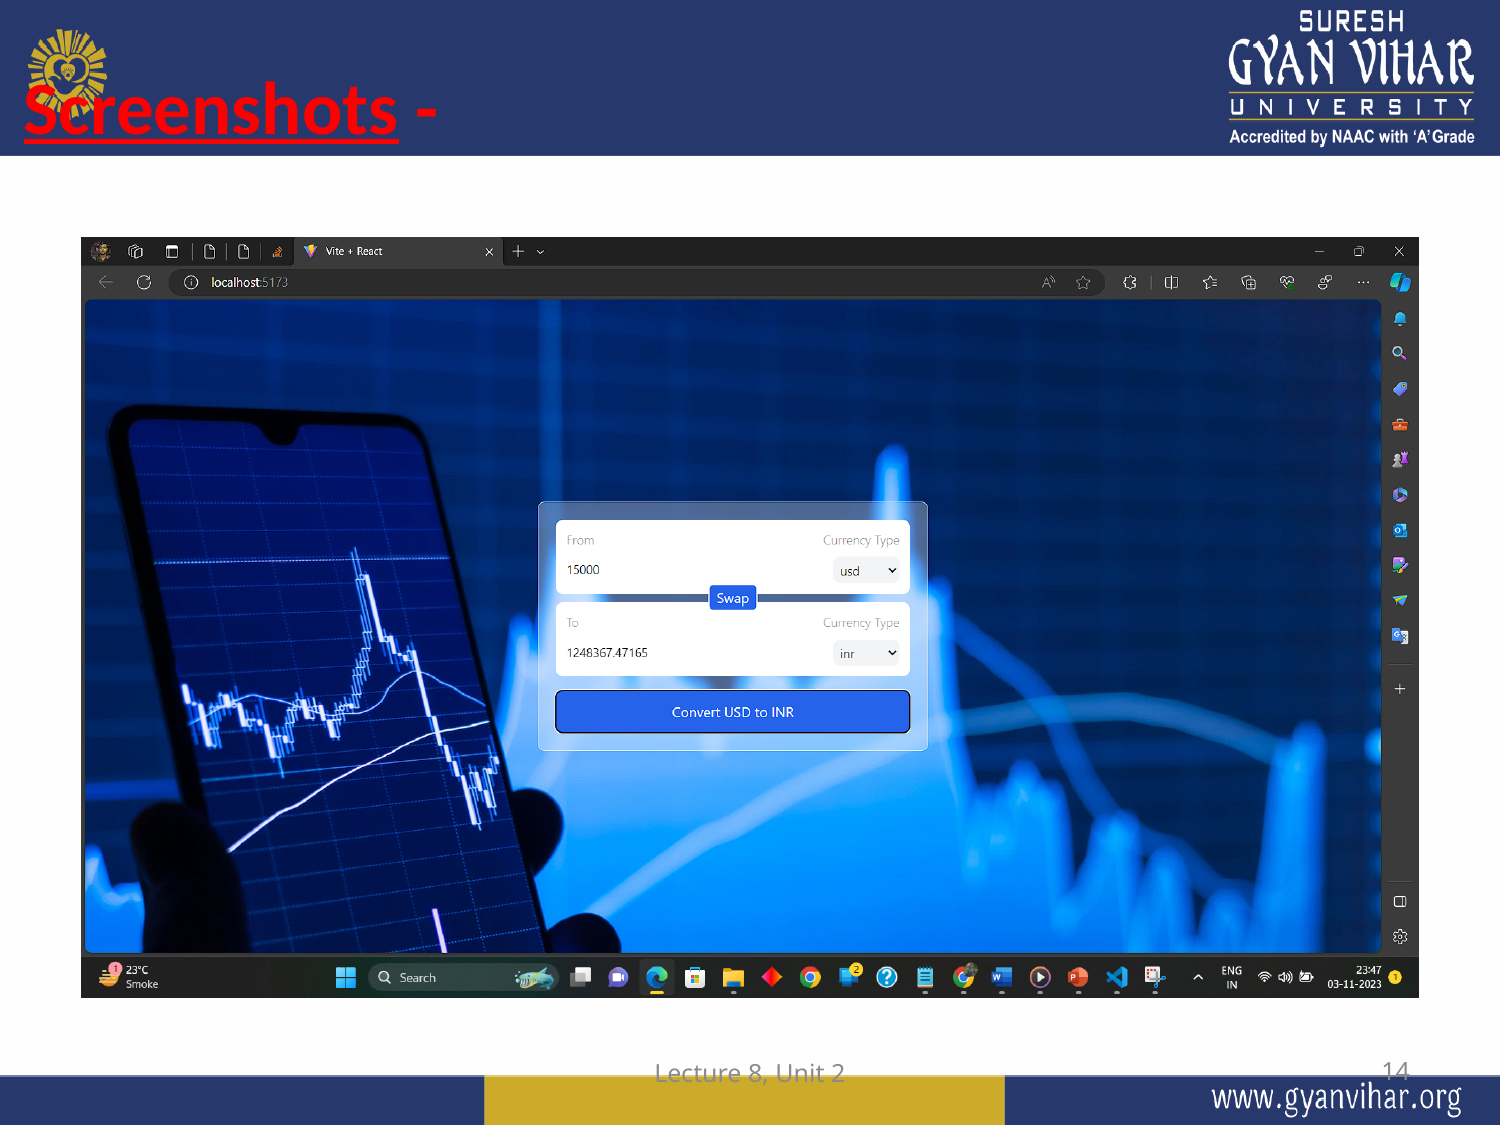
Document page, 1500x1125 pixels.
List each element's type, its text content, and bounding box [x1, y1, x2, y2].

text_box Screenshots - [0, 51, 1488, 217]
footer Lecture 8, Unit 2 [512, 1042, 988, 1103]
slide_number 14 [1074, 1042, 1425, 1103]
picture [0, 0, 1500, 1125]
